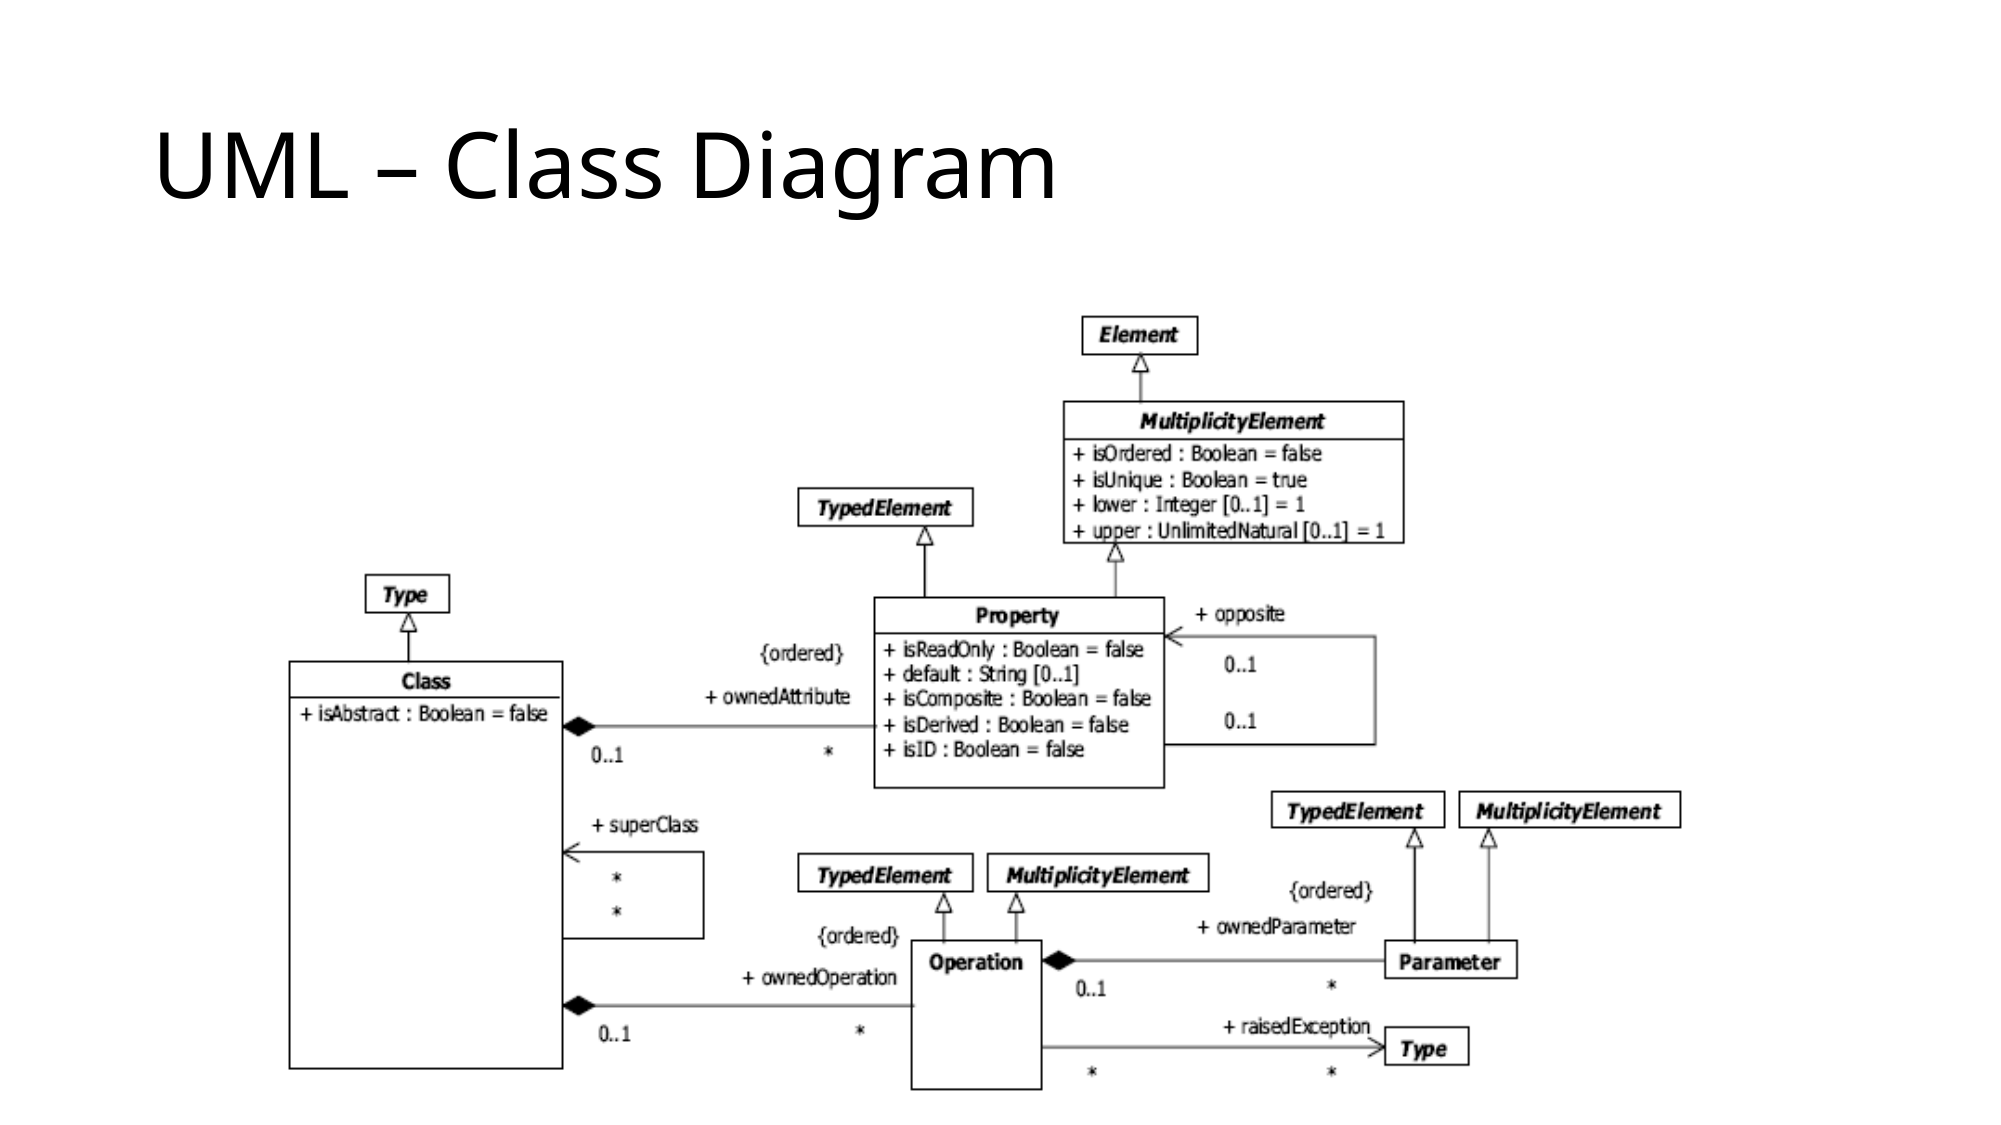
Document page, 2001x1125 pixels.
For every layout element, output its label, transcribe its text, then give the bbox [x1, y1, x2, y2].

title UML – Class Diagram [137, 59, 1863, 278]
picture [253, 277, 1732, 1125]
